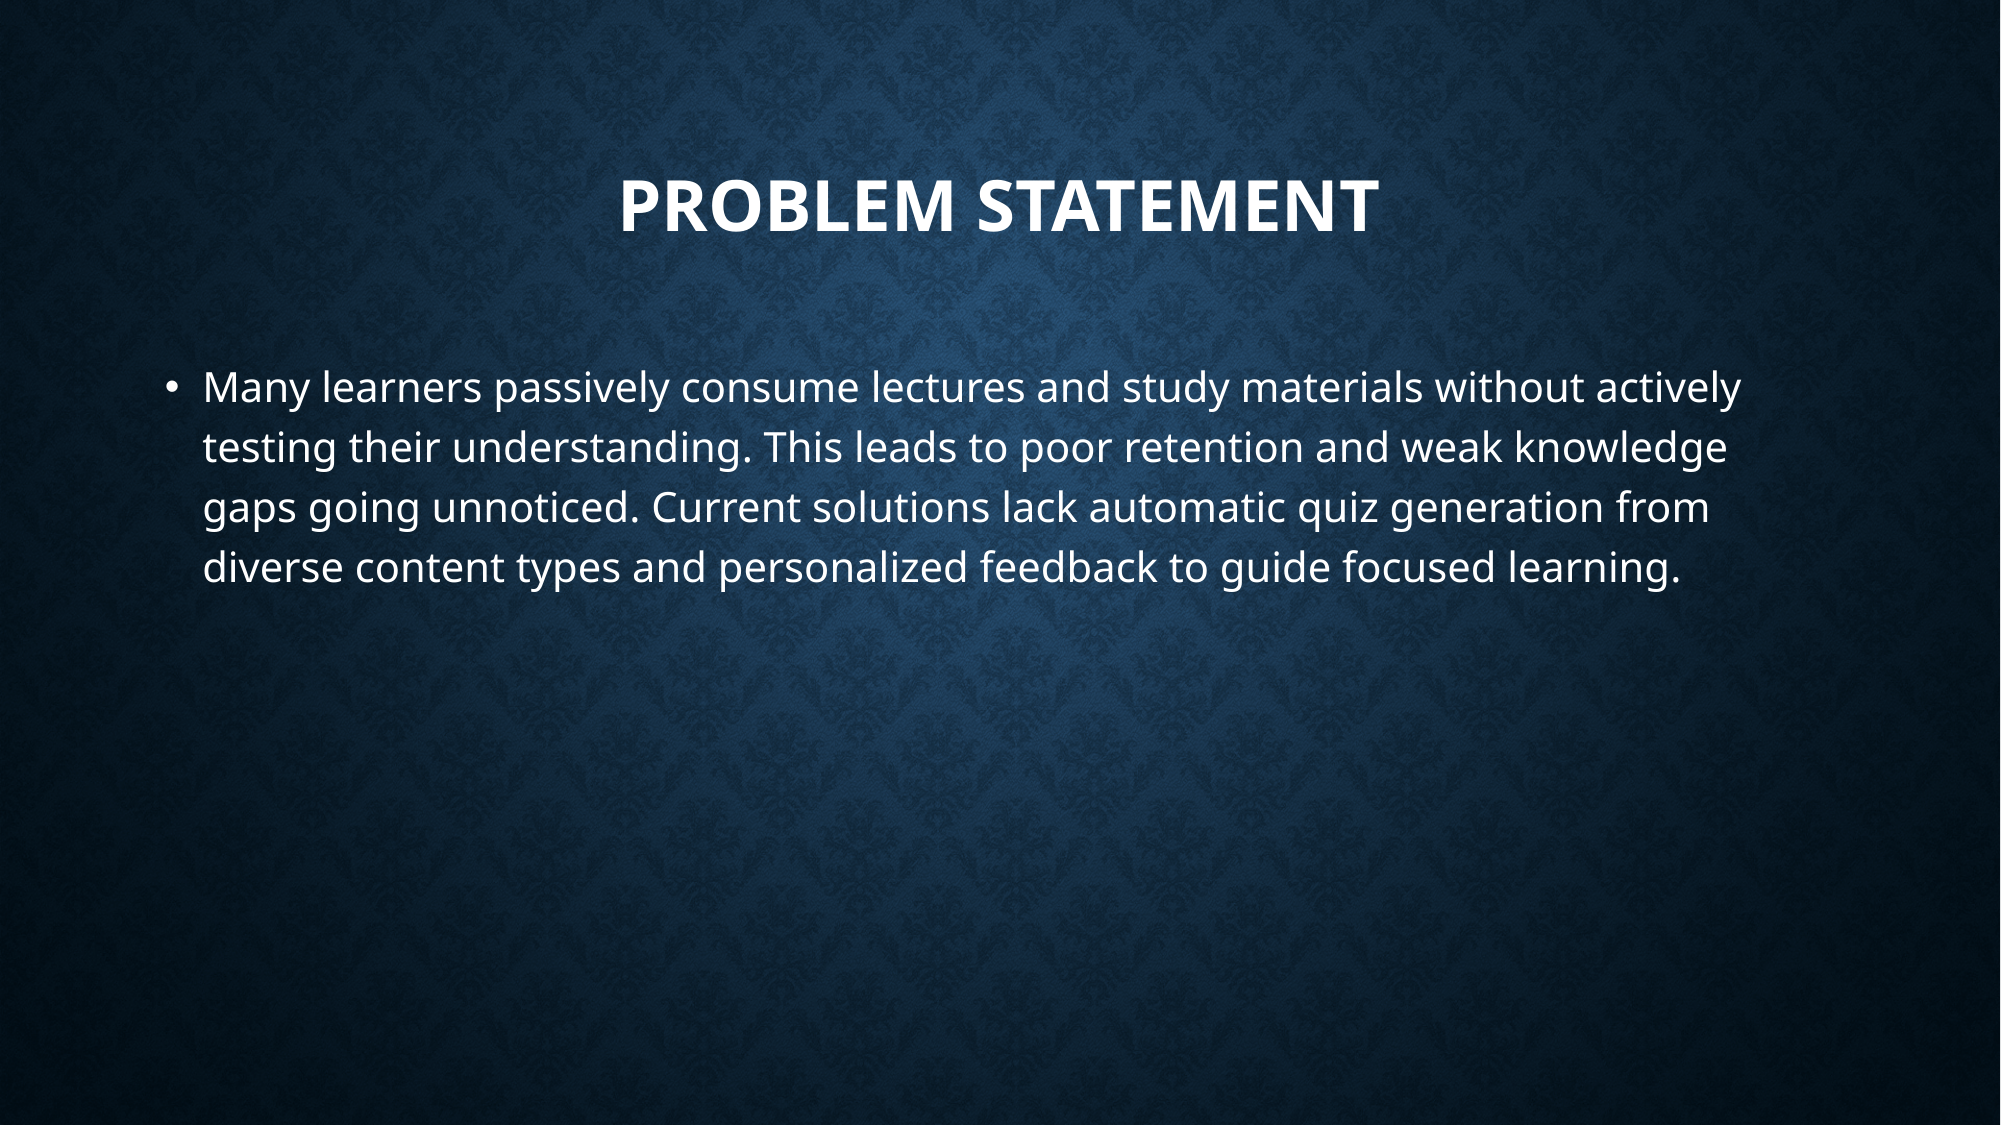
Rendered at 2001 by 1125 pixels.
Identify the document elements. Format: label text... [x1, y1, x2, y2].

list Many learners passively consume lectures and study materials without actively testing their understanding. This leads to poor retention and weak knowledge gaps going unnoticed. Current solutions lack automatic quiz generation from diverse content types and personalized feedback to guide focused learning. [149, 343, 1849, 950]
title Problem Statement [149, 99, 1849, 318]
